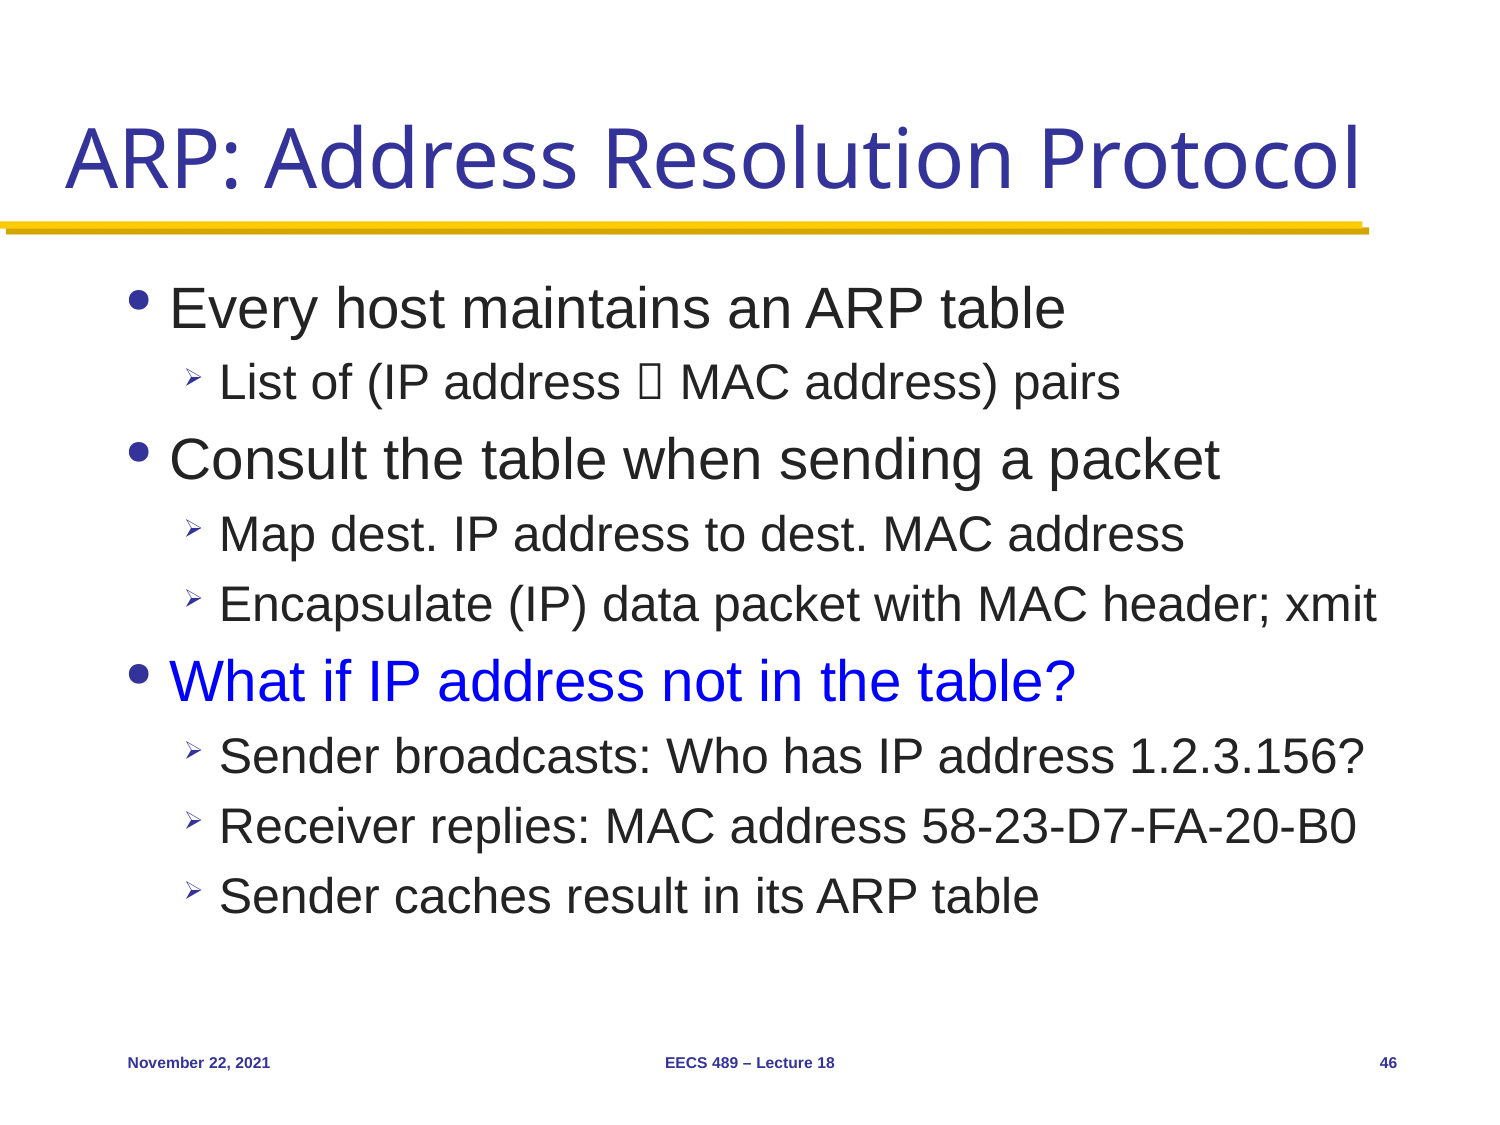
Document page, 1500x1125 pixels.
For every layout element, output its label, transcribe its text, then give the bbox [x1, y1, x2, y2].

footer EECS 489 – Lecture 18 [512, 1024, 988, 1101]
slide_number 46 [1312, 1024, 1413, 1101]
list Every host maintains an ARP table List of (IP address  MAC address) pairs Consult the table when sending a packet Map dest. IP address to dest. MAC address Encapsulate (IP) data packet with MAC header; xmit What if IP address not in the table? Sender broadcasts: Who has IP address 1.2.3.156? Receiver replies: MAC address 58-23-D7-FA-20-B0 Sender caches result in its ARP table [112, 262, 1413, 988]
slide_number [112, 1024, 426, 1101]
title ARP: Address Resolution Protocol [49, 24, 1451, 213]
